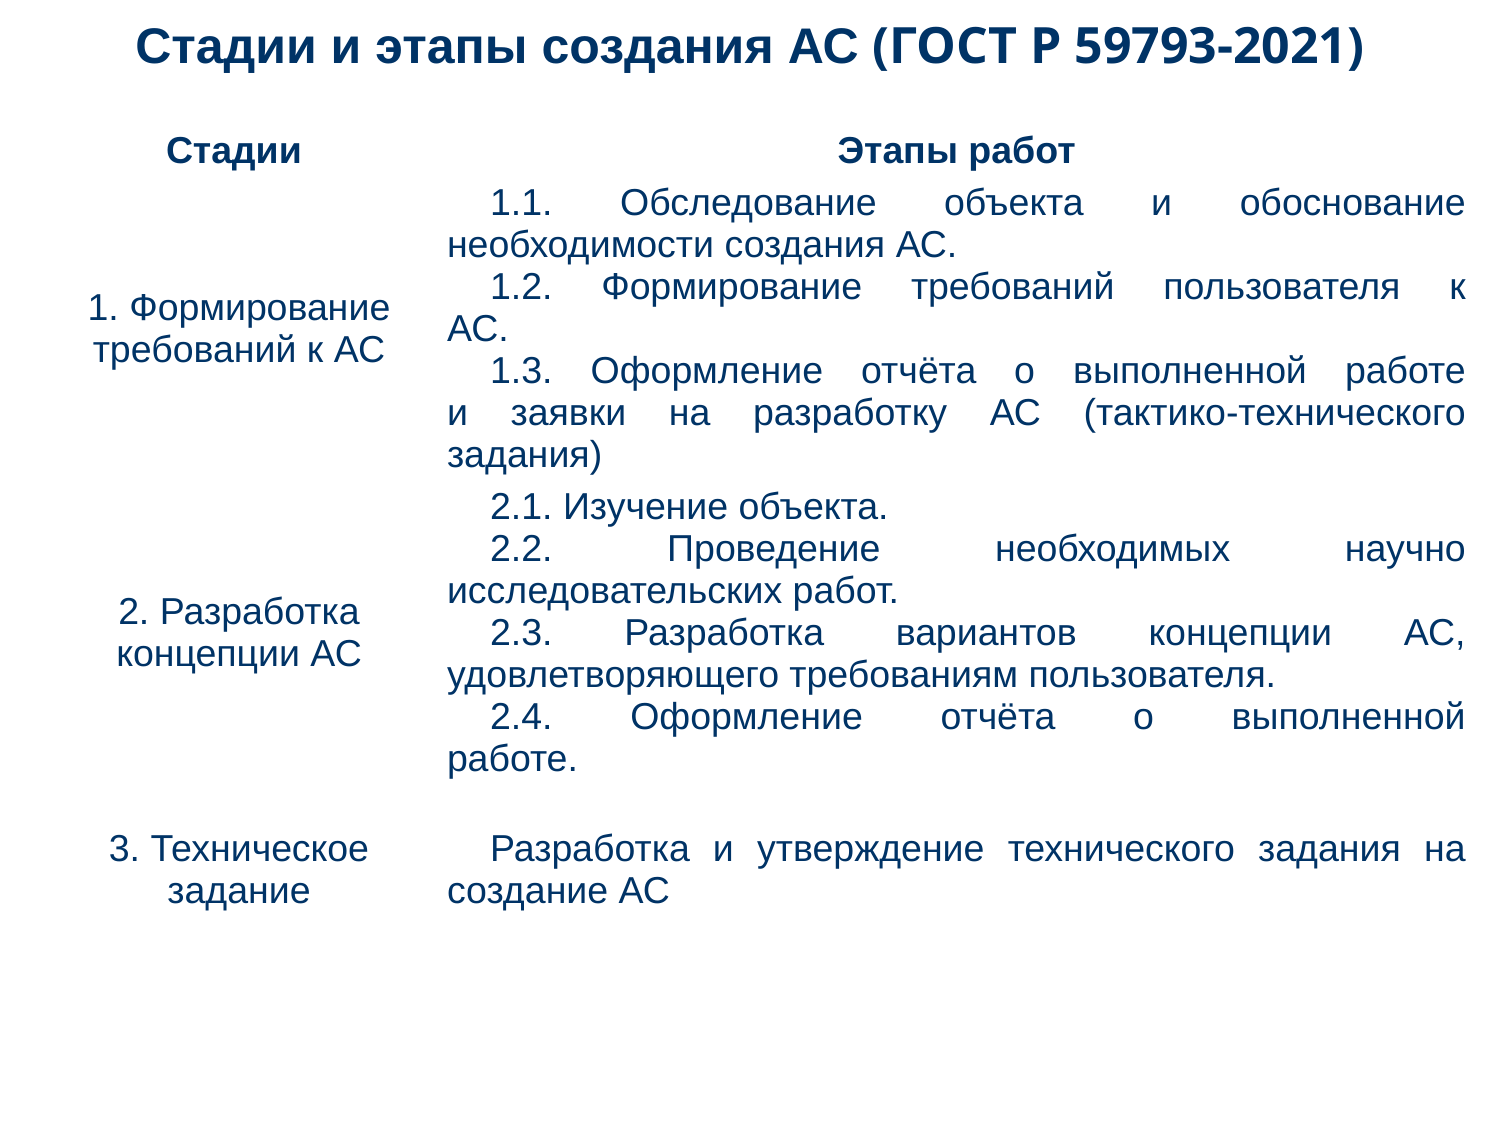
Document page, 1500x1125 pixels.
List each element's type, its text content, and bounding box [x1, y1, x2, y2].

table_header Стадии [42, 126, 436, 176]
table_cell 1. Формирование требований к АС [42, 178, 436, 480]
text_box [1273, 272, 1305, 378]
text_box Стадии и этапы создания АС (ГОСТ Р 59793-2021) [0, 5, 1500, 81]
table_cell Разработка и утверждение технического задания на создание АС [438, 786, 1475, 953]
table_cell 1.1. Обследование объекта и обоснование необходимости создания АС. 1.2. Формирование требований пользователя к АС. 1.3. Оформление отчёта о выполненной работе и заявки на разработку АС (тактико-технического задания) [438, 178, 1475, 480]
table_header Этапы работ [438, 126, 1475, 176]
table_cell 2.1. Изучение объекта. 2.2. Проведение необходимых научно исследовательских работ. 2.3. Разработка вариантов концепции АС, удовлетворяющего требованиям пользователя. 2.4. Оформление отчёта о выполненной работе. [438, 482, 1475, 784]
table_cell 2. Разработка концепции АС [42, 482, 436, 784]
table_cell 3. Техническое задание [42, 786, 436, 953]
